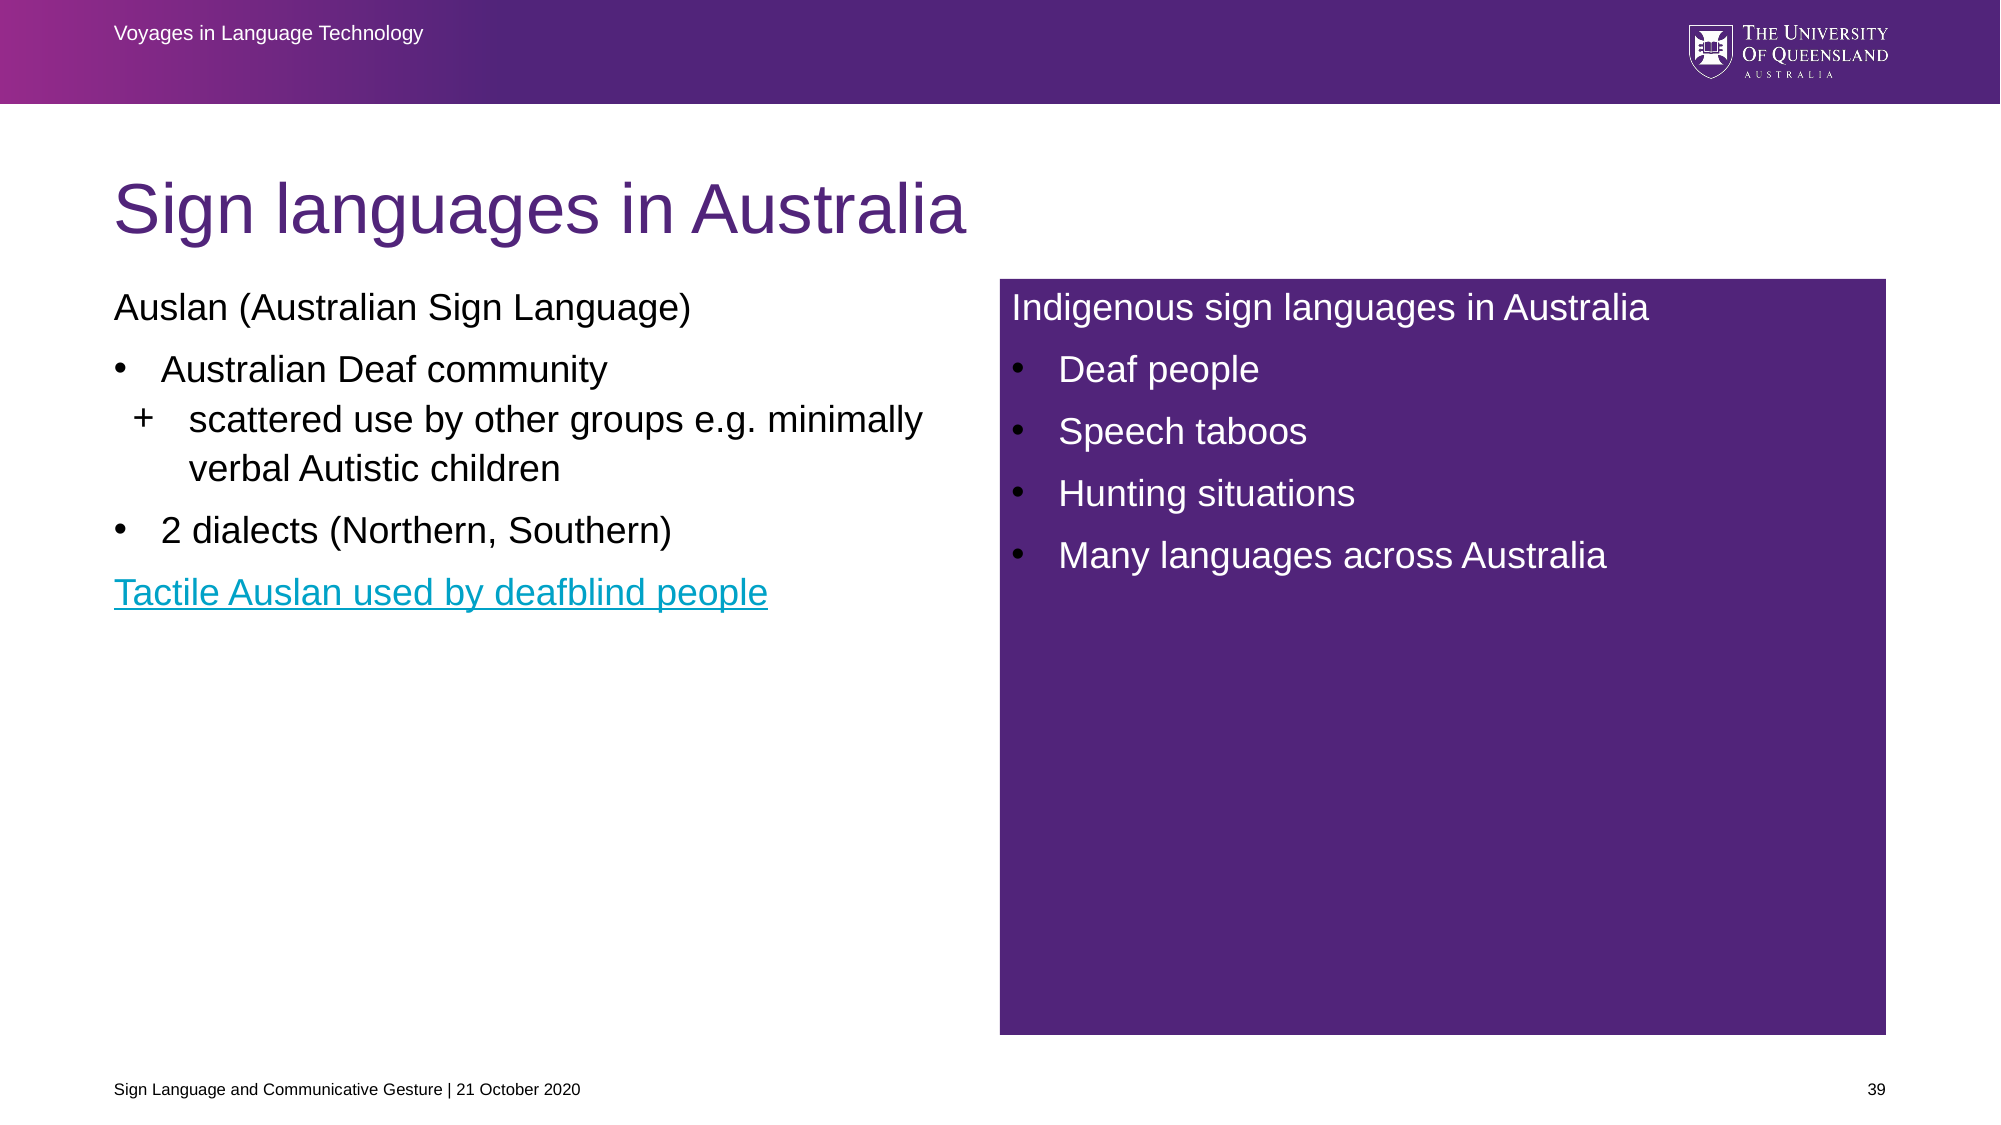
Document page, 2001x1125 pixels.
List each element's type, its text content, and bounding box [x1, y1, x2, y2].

title Sign languages in Australia [114, 172, 1886, 250]
slide_number Voyages in Language Technology [114, 24, 666, 72]
picture [1689, 25, 1888, 79]
footer Sign Language and Communicative Gesture | 21 October 2020 [114, 1069, 666, 1109]
list Indigenous sign languages in Australia Deaf people Speech taboos Hunting situations Many languages across Australia [999, 278, 1886, 1035]
slide_number 39 [1838, 1069, 1886, 1109]
list Auslan (Australian Sign Language) Australian Deaf community scattered use by other groups e.g. minimally verbal Autistic children 2 dialects (Northern, Southern) Tactile Auslan used by deafblind people [114, 278, 967, 1035]
